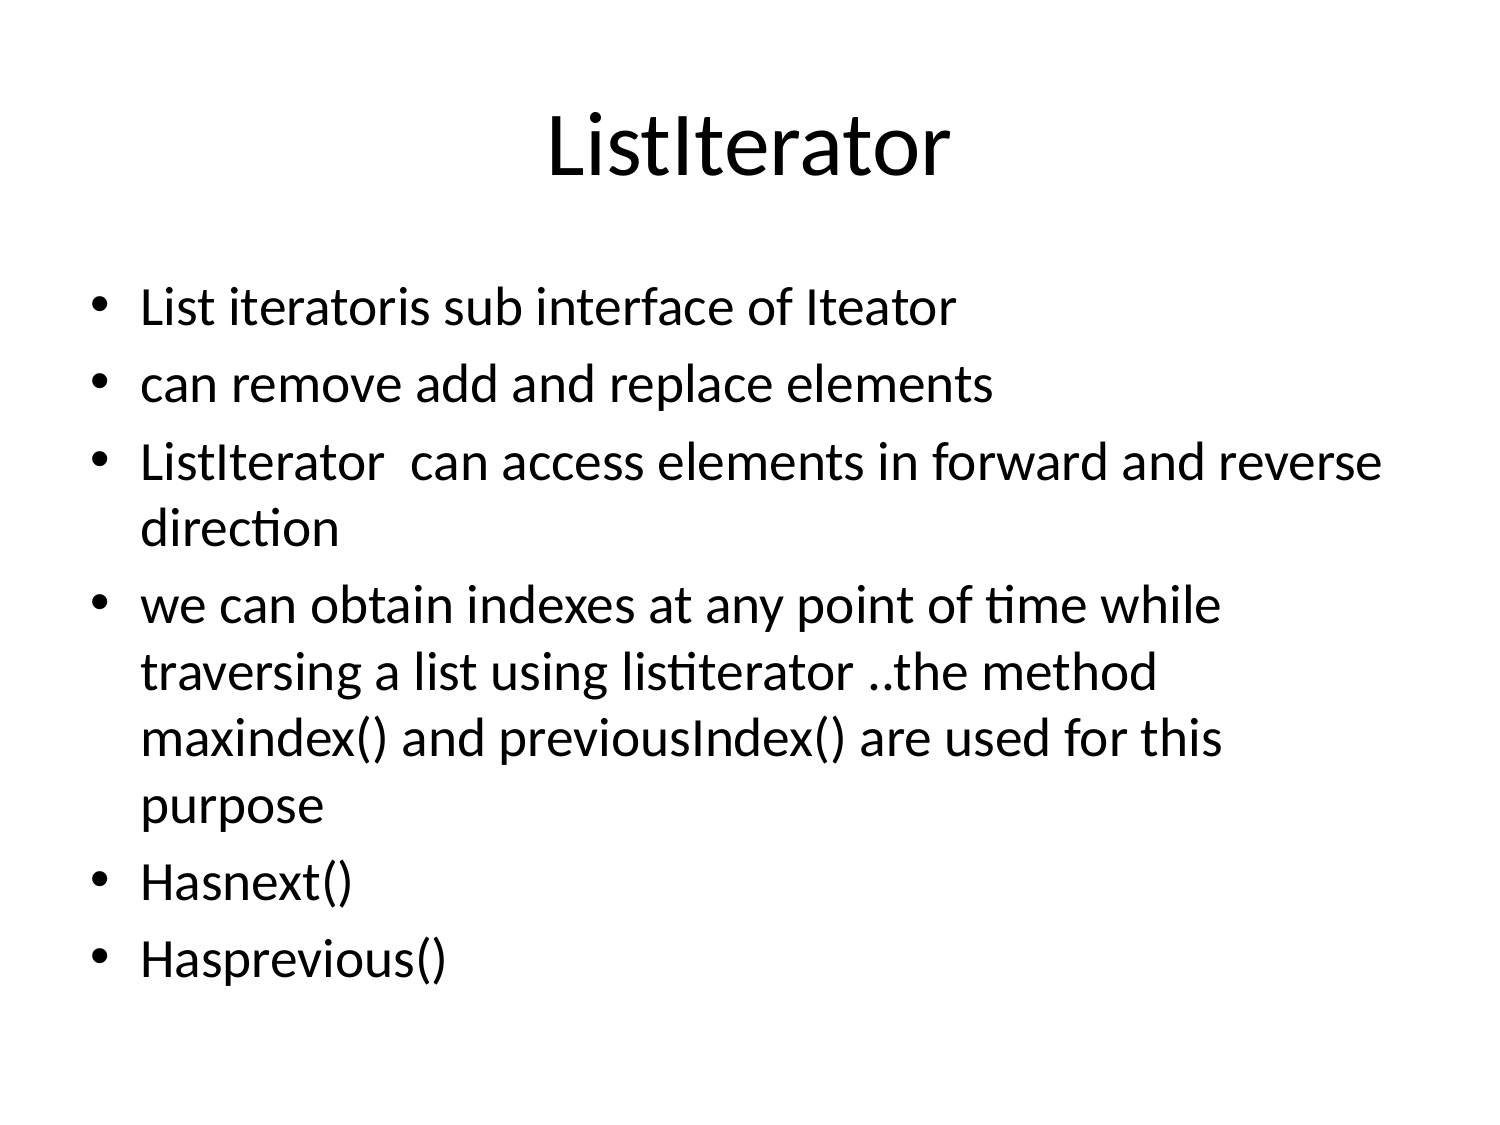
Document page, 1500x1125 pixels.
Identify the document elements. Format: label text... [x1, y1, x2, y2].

list List iteratoris sub interface of Iteator can remove add and replace elements ListIterator can access elements in forward and reverse direction we can obtain indexes at any point of time while traversing a list using listiterator ..the method maxindex() and previousIndex() are used for this purpose Hasnext() Hasprevious() [75, 262, 1425, 1005]
title ListIterator [75, 45, 1425, 233]
